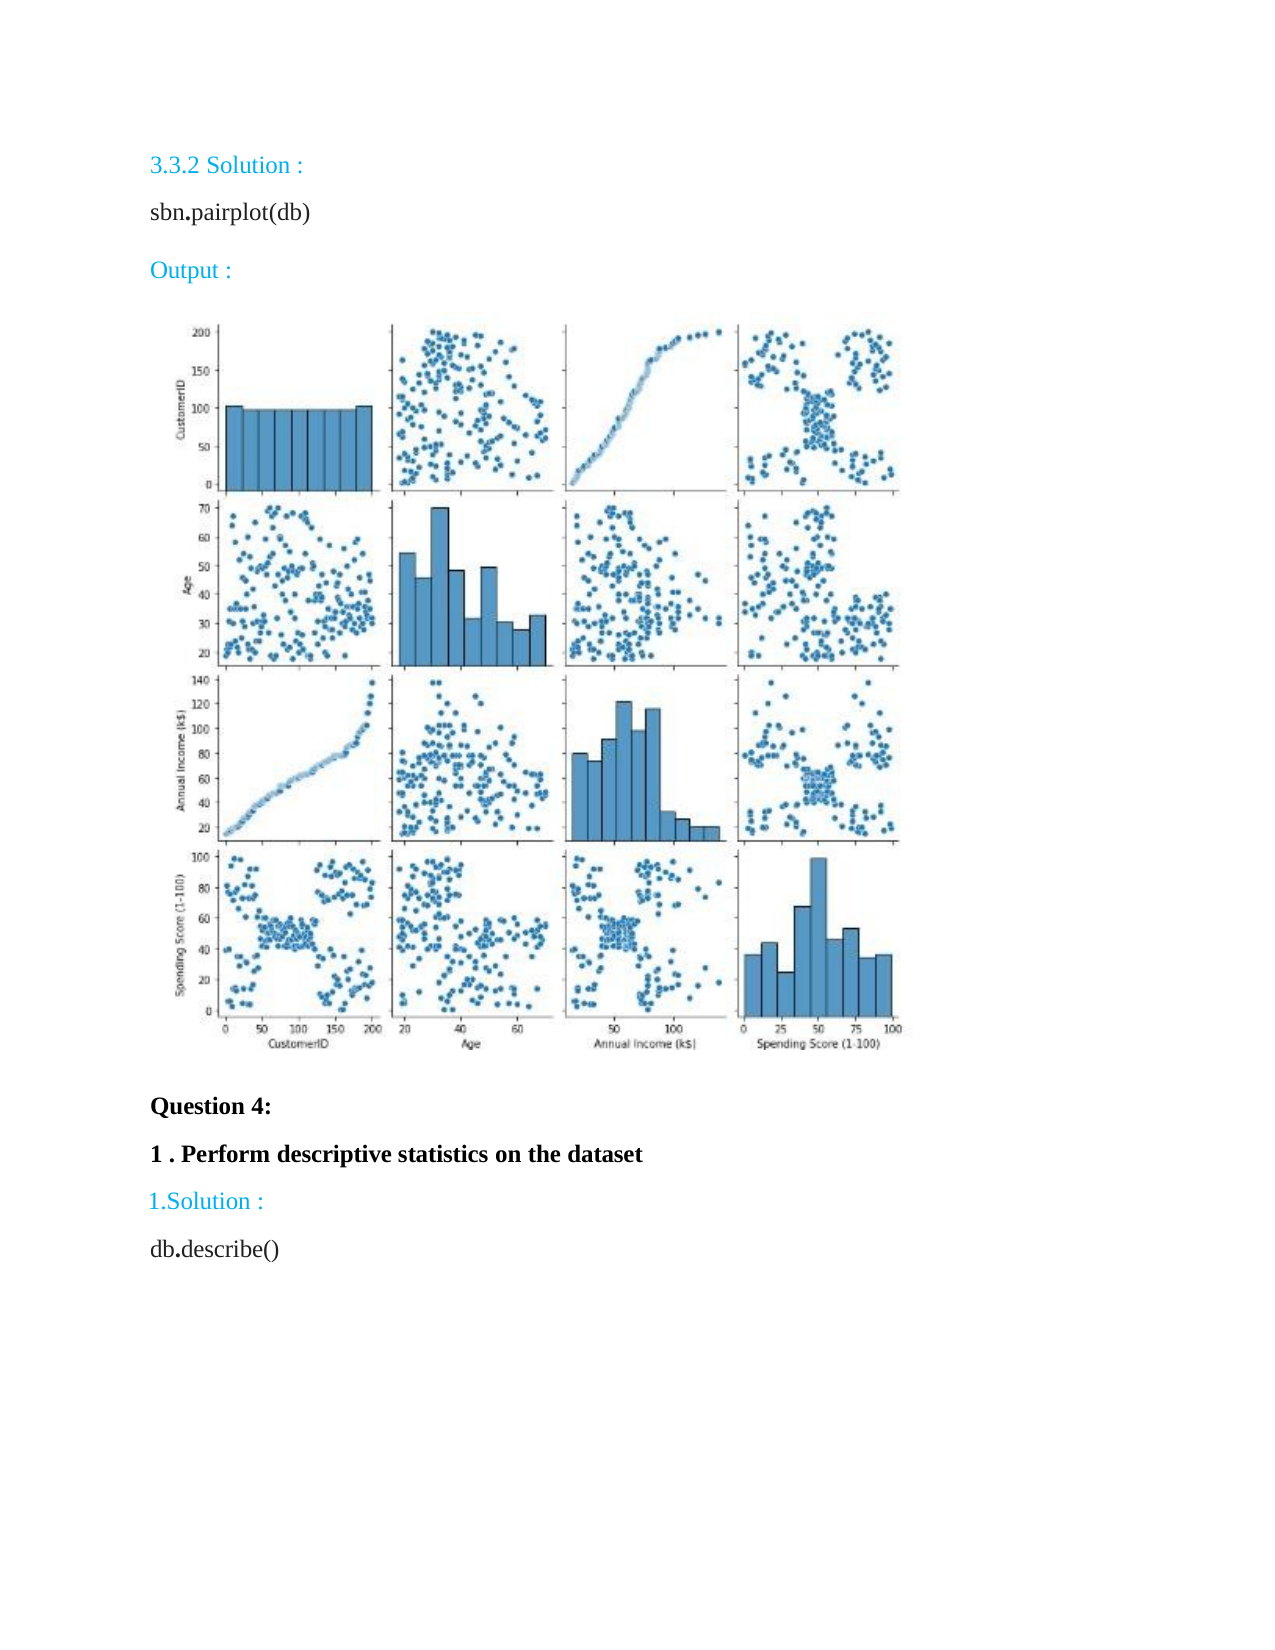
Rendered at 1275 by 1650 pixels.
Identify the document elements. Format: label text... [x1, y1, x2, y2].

text_box 3.3.2 Solution : sbn.pairplot(db) Output : [147, 128, 313, 284]
text_box Question 4: . Perform descriptive statistics on the dataset Solution : db.describe() [147, 1087, 649, 1263]
picture [174, 312, 913, 1051]
